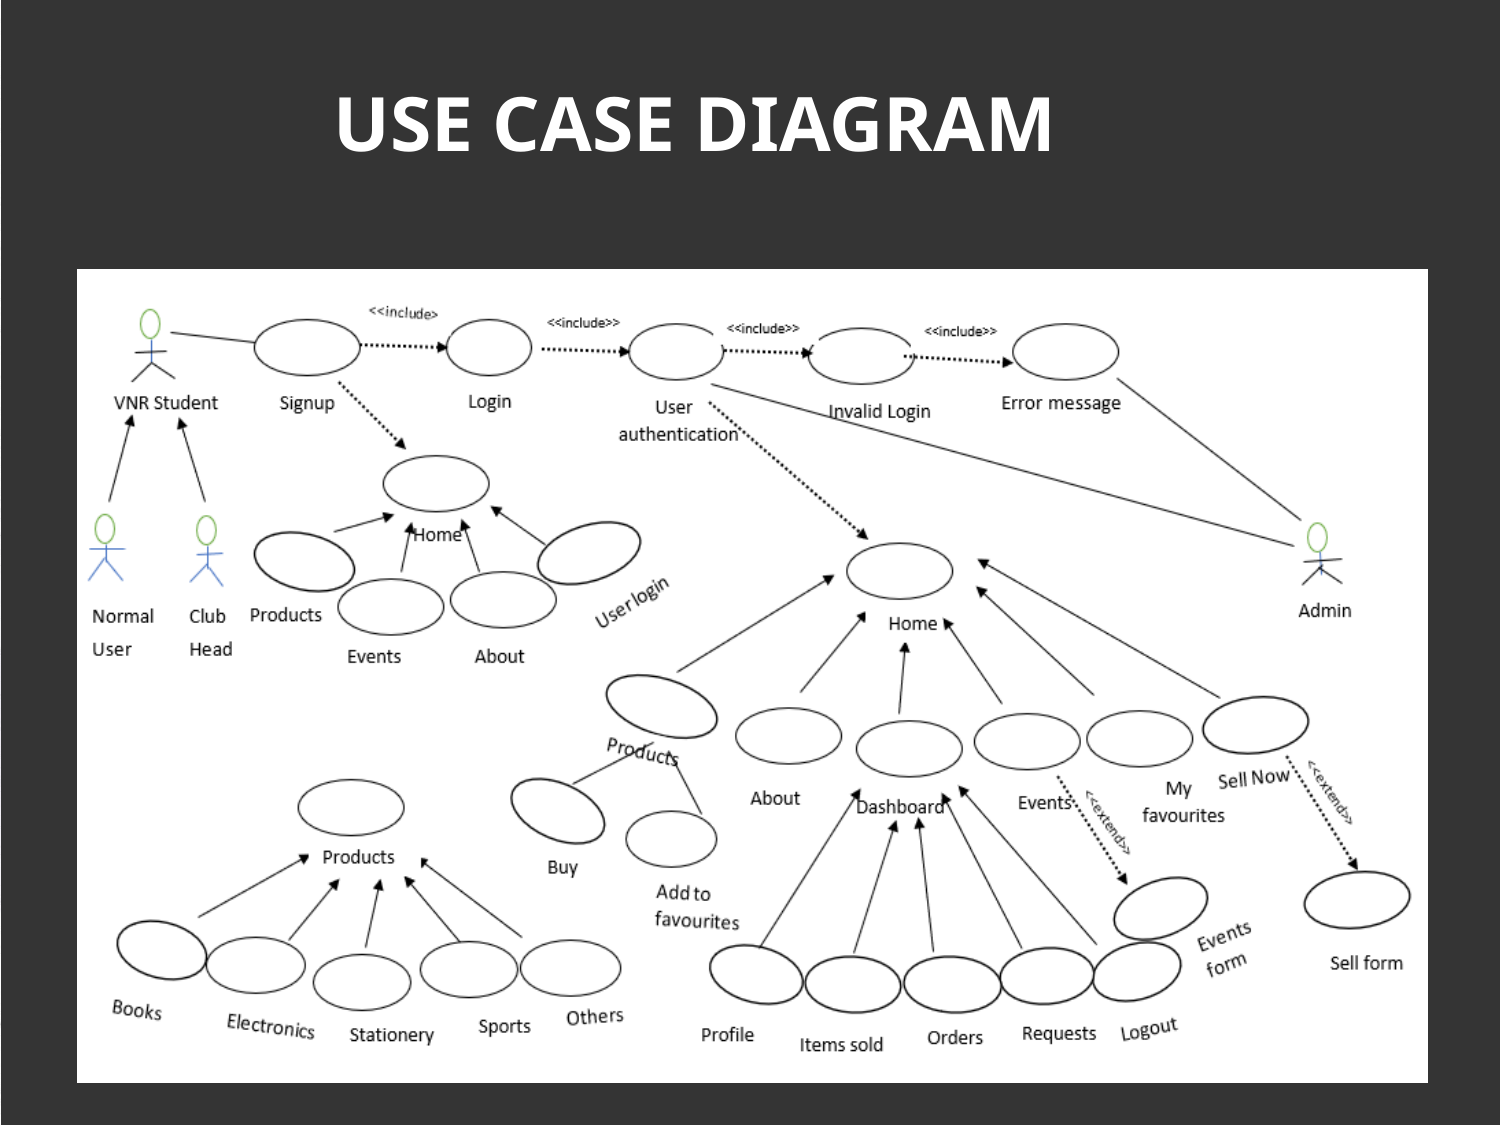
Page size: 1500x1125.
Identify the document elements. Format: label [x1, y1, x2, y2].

picture [76, 269, 1428, 1083]
list [0, 0, 1500, 1125]
